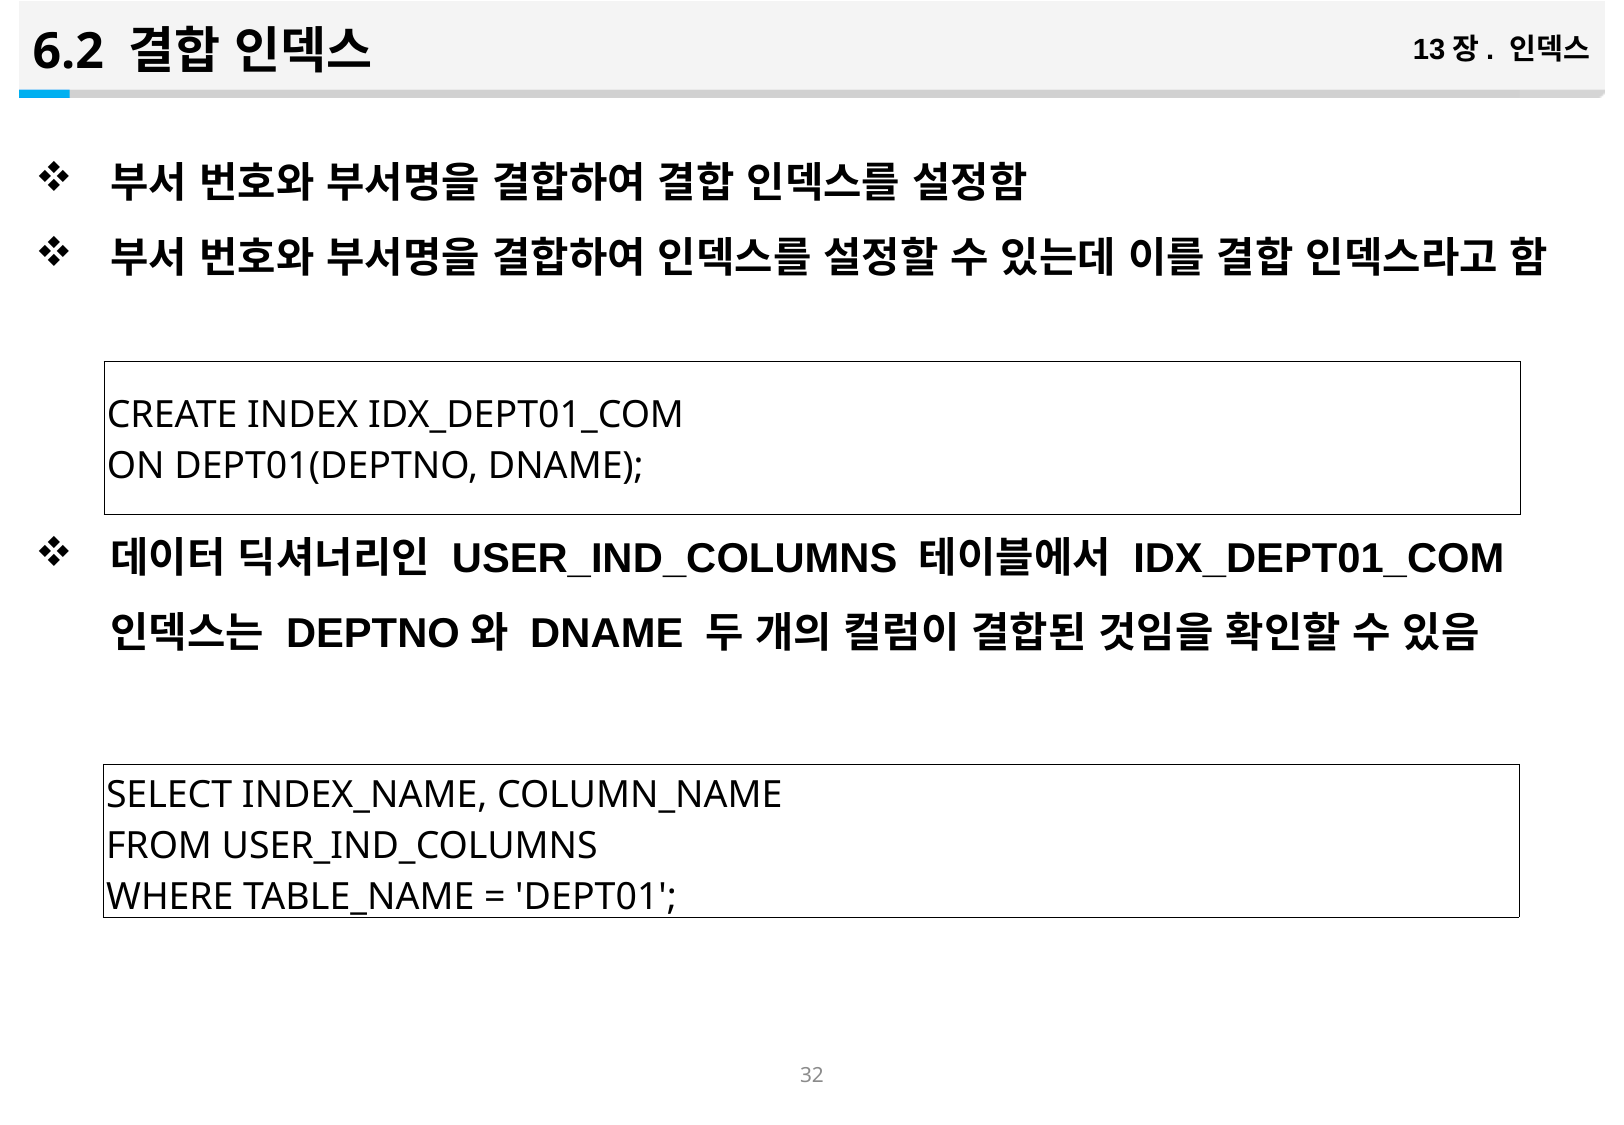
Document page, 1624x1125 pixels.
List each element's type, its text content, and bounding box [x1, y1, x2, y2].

list 6.2 결합 인덱스 [17, 11, 1167, 85]
slide_number 31 [622, 1045, 1002, 1106]
text_box 부서 번호와 부서명을 결합하여 결합 인덱스를 설정함 부서 번호와 부서명을 결합하여 인덱스를 설정할 수 있는데 이를 결합 인덱스라고 함 데이터 딕셔너리인 USER_IND_COLUMNS 테이블에서 IDX_DEPT01_COM 인덱스는 DEPTNO와 DNAME 두 개의 컬럼이 결합된 것임을 확인할 수 있음 [20, 123, 1602, 664]
text_box 13장. 인덱스 [1398, 22, 1606, 73]
table_header CREATE INDEX IDX_DEPT01_COM ON DEPT01(DEPTNO, DNAME); [105, 362, 1520, 514]
table_header SELECT INDEX_NAME, COLUMN_NAME FROM USER_IND_COLUMNS WHERE TABLE_NAME = 'DEPT01'; [104, 765, 1519, 917]
picture [19, 1, 1605, 98]
